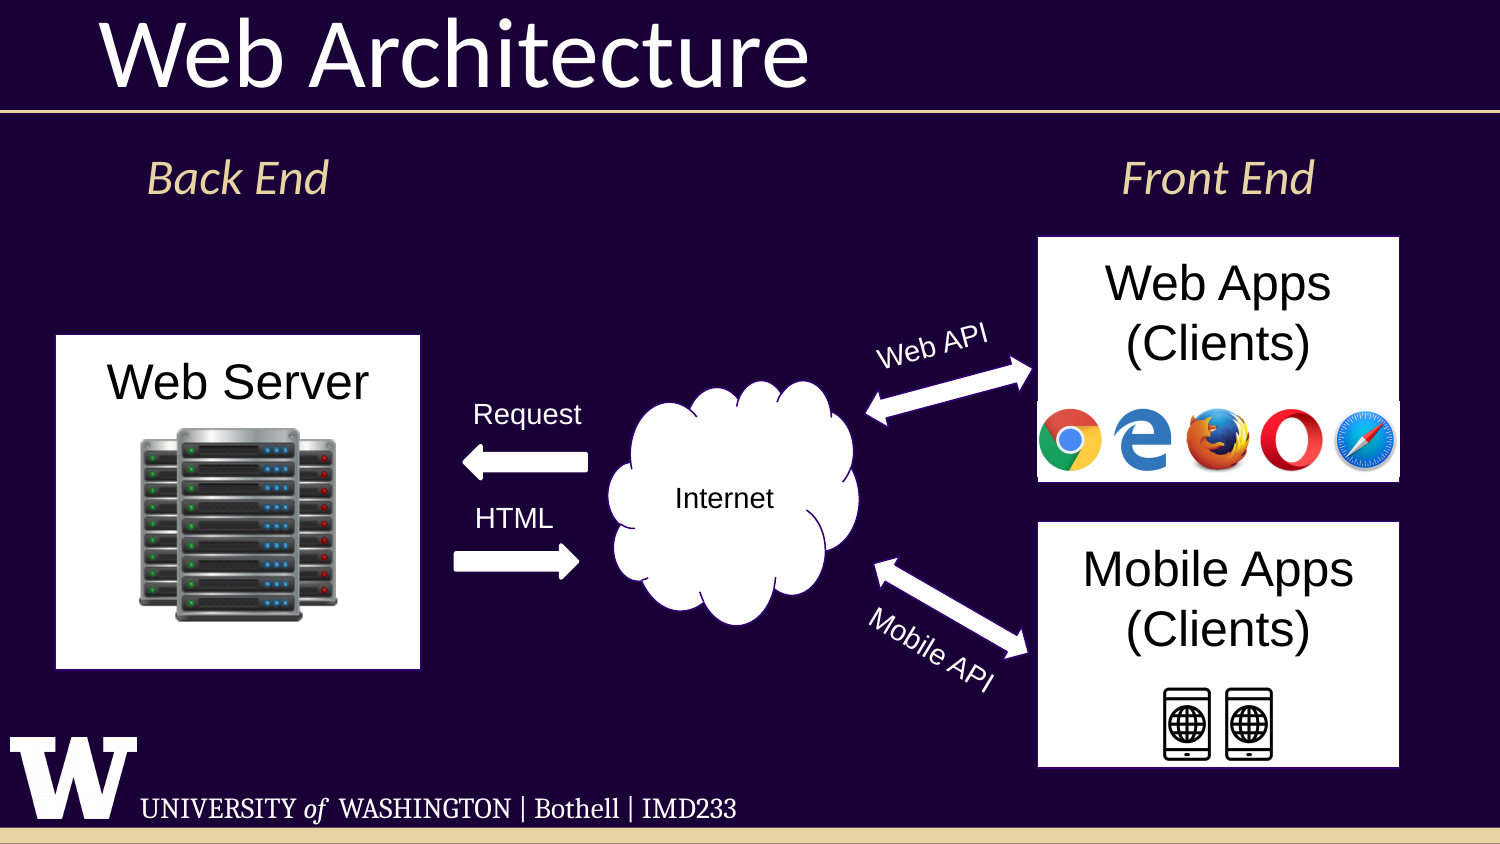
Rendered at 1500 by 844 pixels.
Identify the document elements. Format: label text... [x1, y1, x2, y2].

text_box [457, 380, 631, 479]
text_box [455, 483, 633, 578]
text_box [853, 308, 1009, 662]
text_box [33, 136, 443, 670]
picture [10, 737, 137, 819]
text_box Internet [634, 380, 848, 626]
title Web Architecture [83, 30, 1417, 123]
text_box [1014, 136, 1423, 769]
